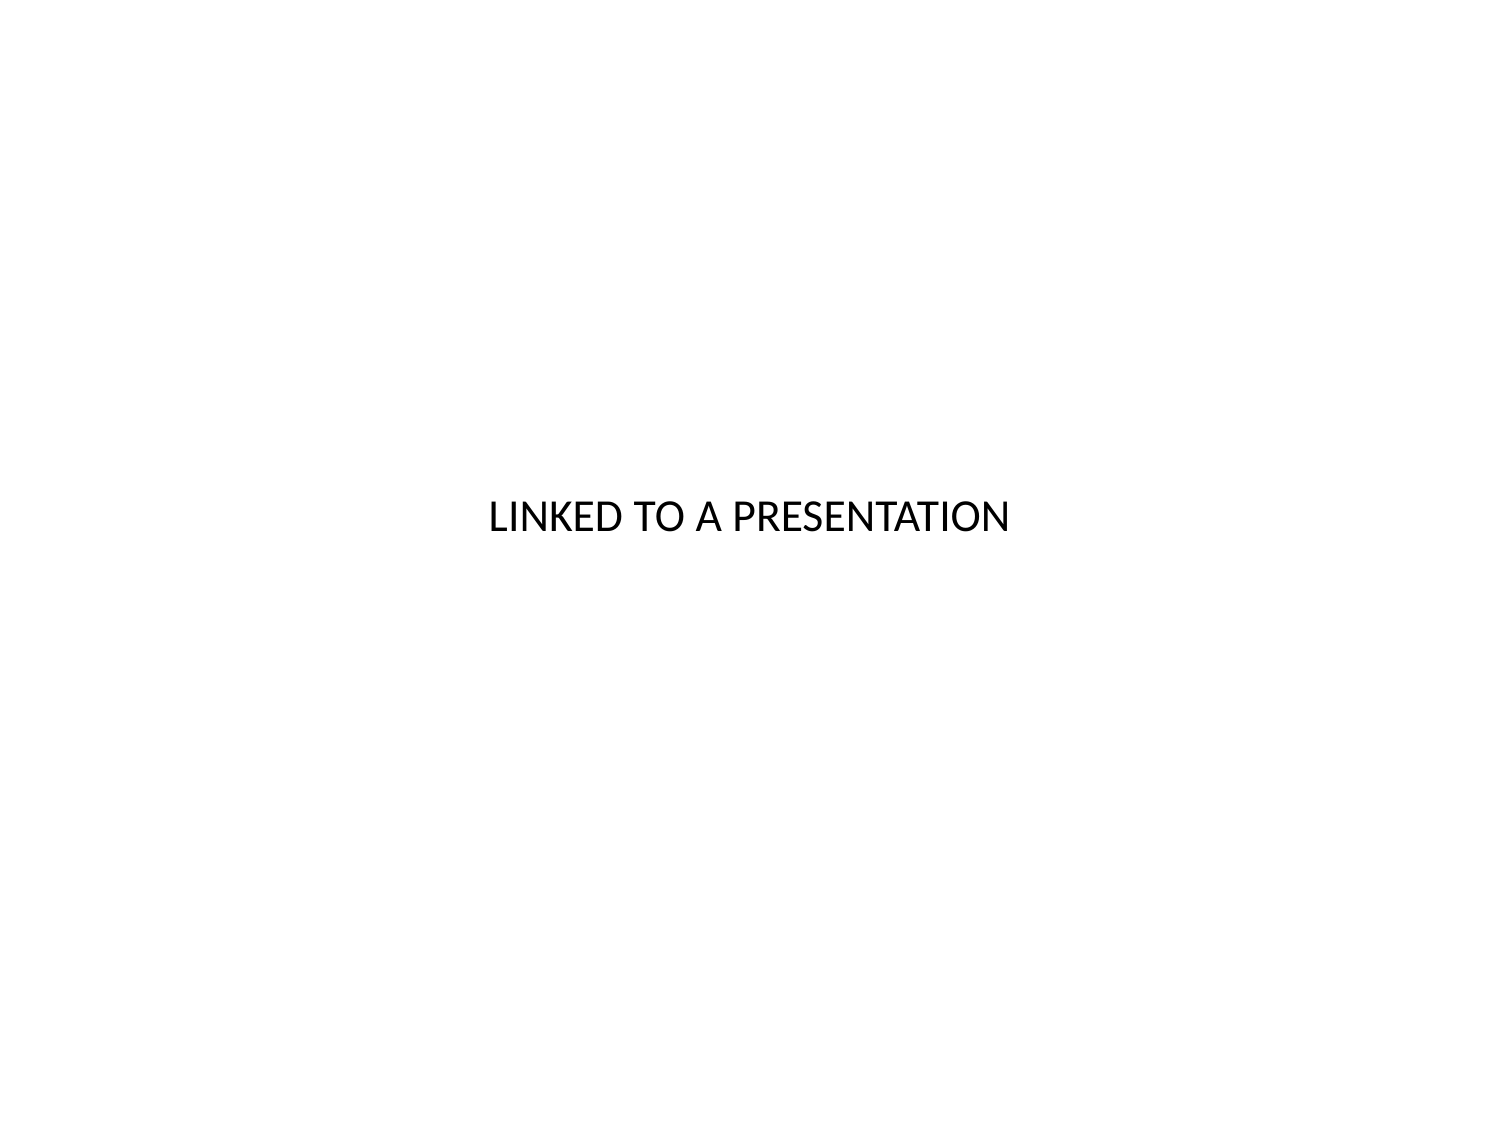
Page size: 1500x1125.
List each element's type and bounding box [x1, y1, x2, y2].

text_box [374, 281, 1125, 844]
